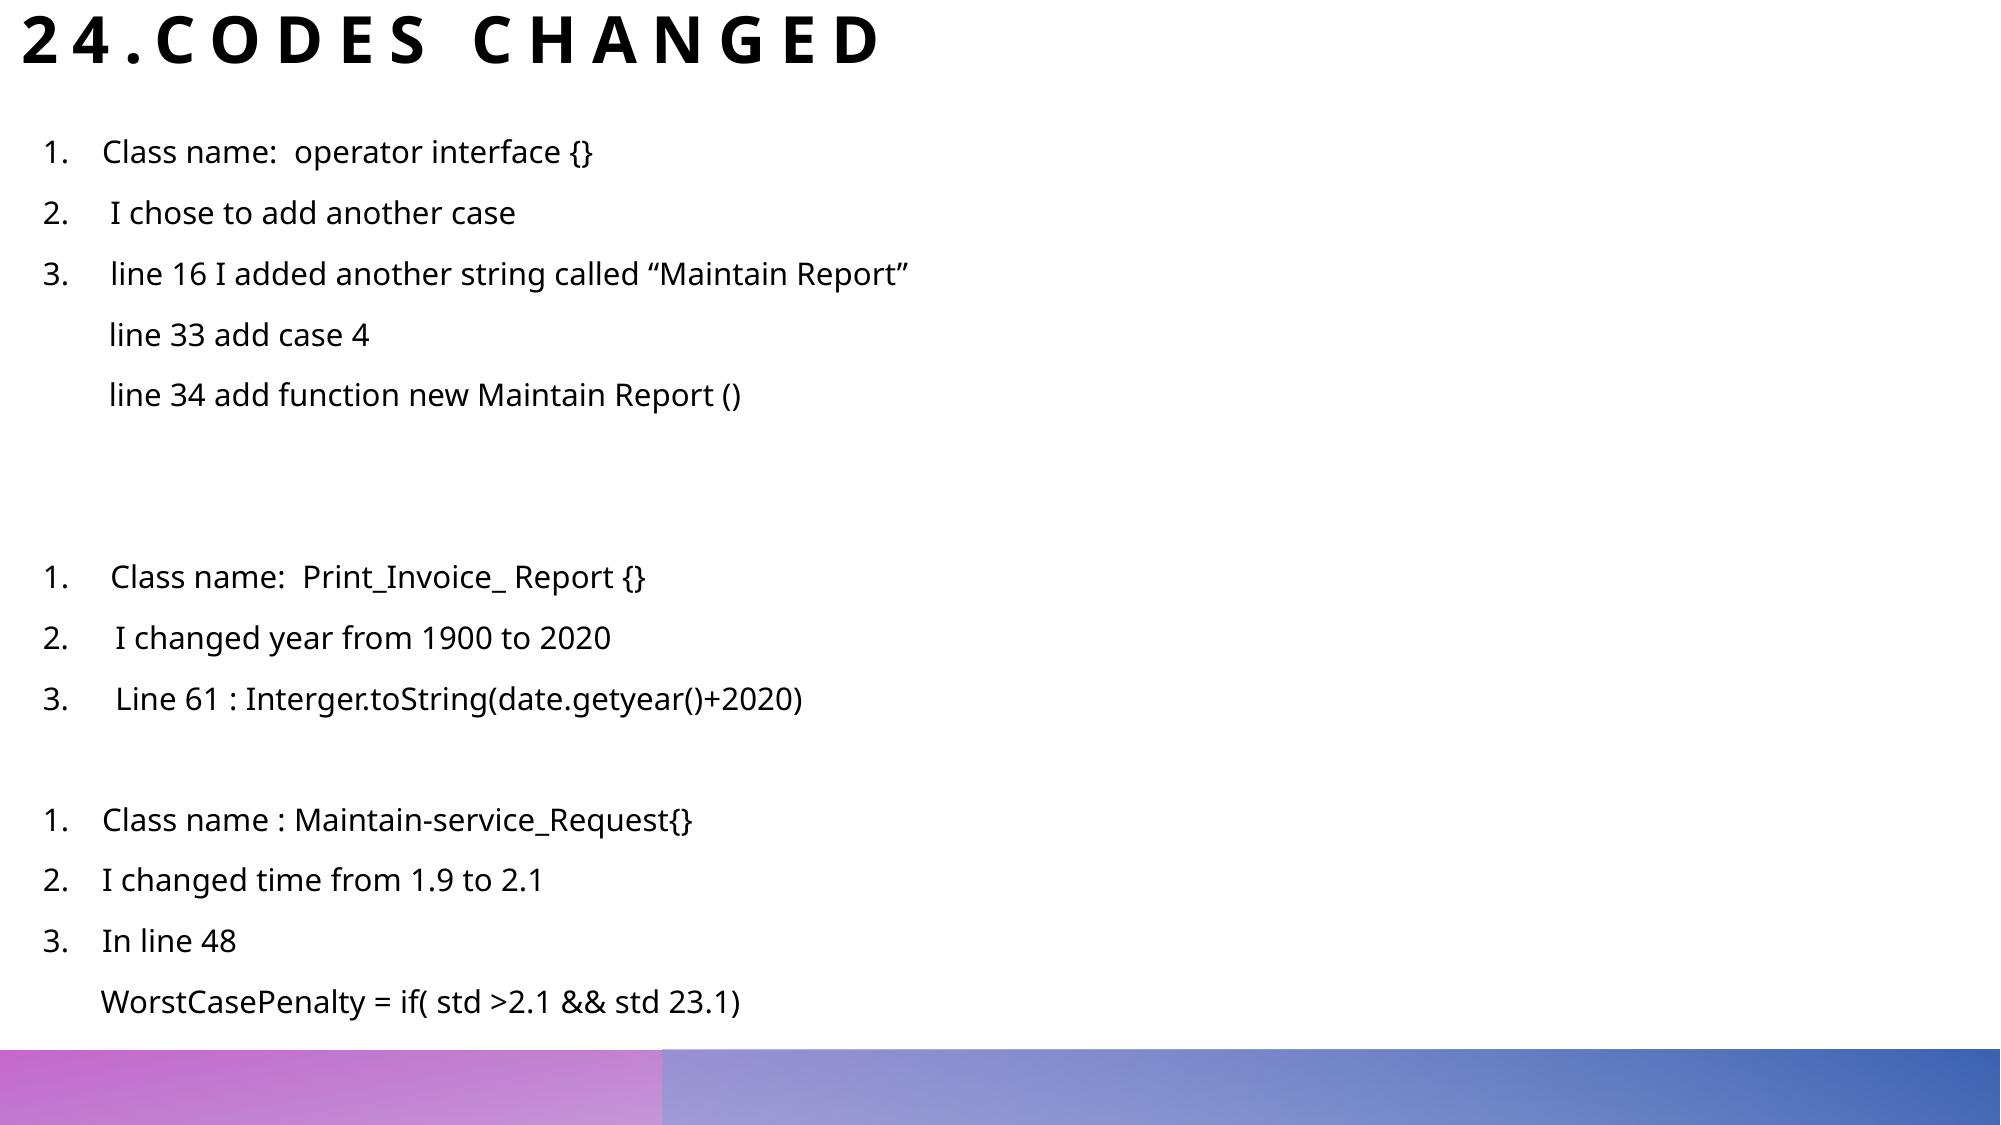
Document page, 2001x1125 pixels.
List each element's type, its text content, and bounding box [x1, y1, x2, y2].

list 1. Class name: operator interface {} 2. I chose to add another case 3. line 16 I added another string called “Maintain Report” line 33 add case 4 line 34 add function new Maintain Report () 1. Class name: Print_Invoice_ Report {} I changed year from 1900 to 2020 Line 61 : Interger.toString(date.getyear()+2020) 1. Class name : Maintain-service_Request{} 2. I changed time from 1.9 to 2.1 3. In line 48 WorstCasePenalty = if( std >2.1 && std 23.1) [42, 125, 1075, 1025]
title 24.Codes changed [21, 0, 1609, 77]
